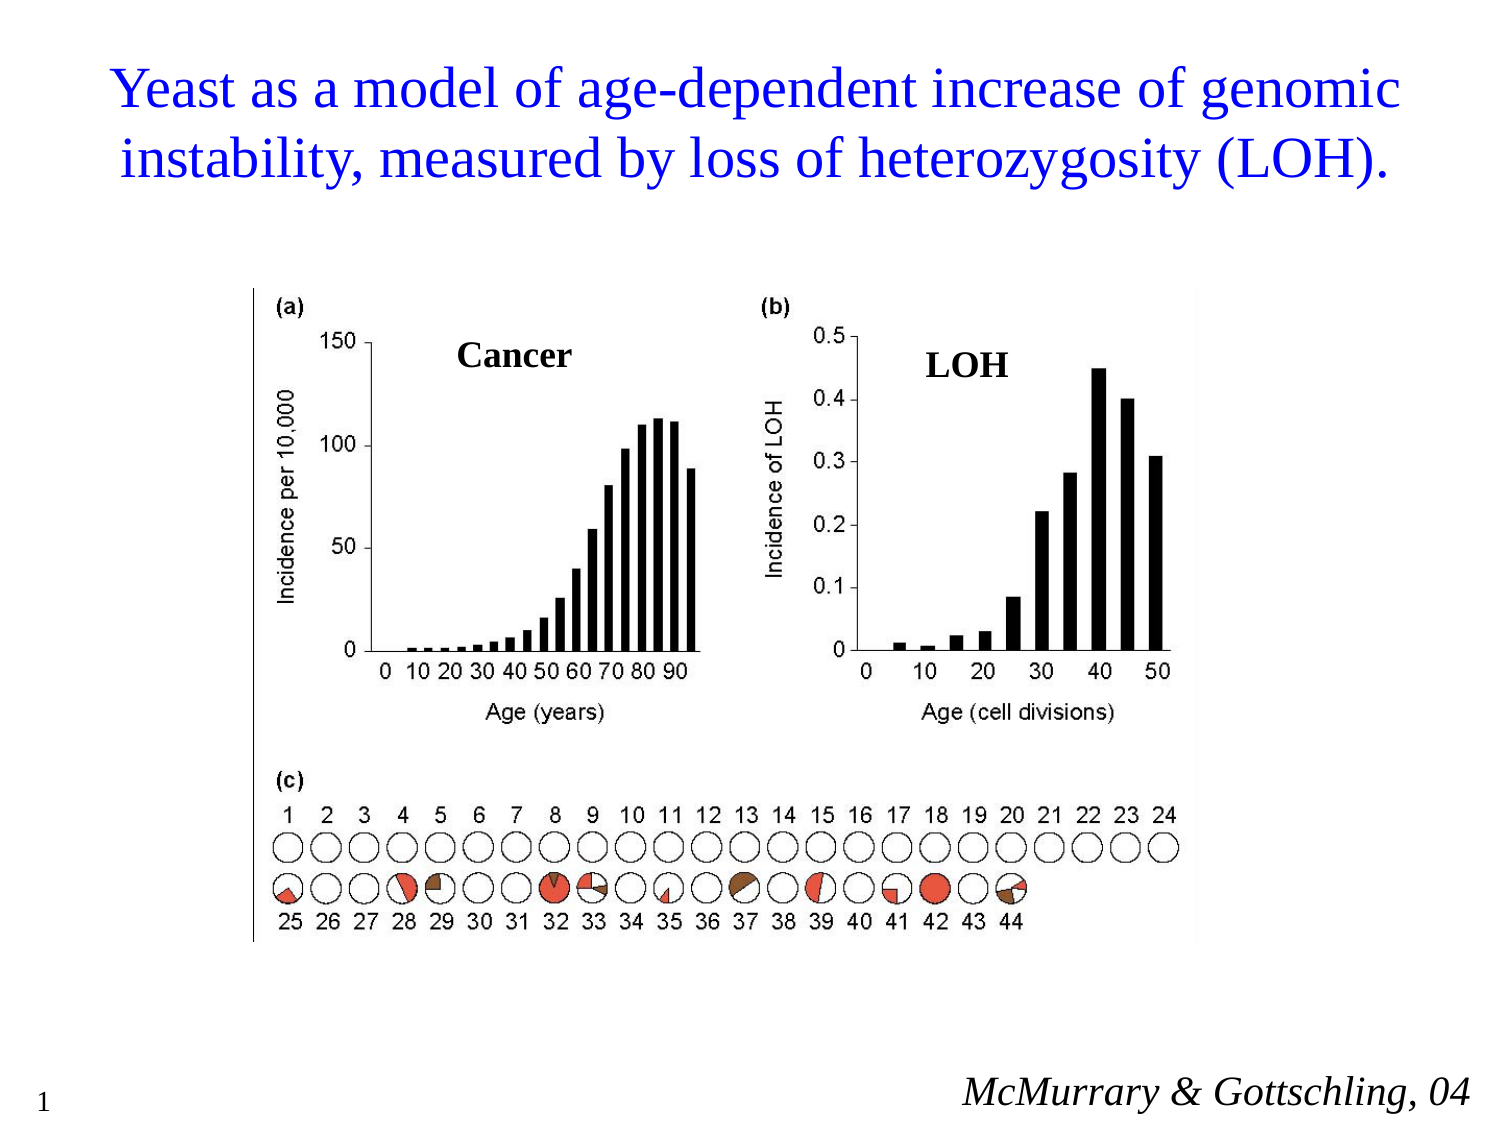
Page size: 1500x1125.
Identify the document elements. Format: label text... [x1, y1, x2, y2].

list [253, 287, 1201, 942]
title Yeast as a model of age-dependent increase of genomic instability, measured by loss of heterozygosity (LOH). [62, 25, 1449, 214]
text_box McMurrary & Gottschling, 04 [944, 1056, 1500, 1121]
